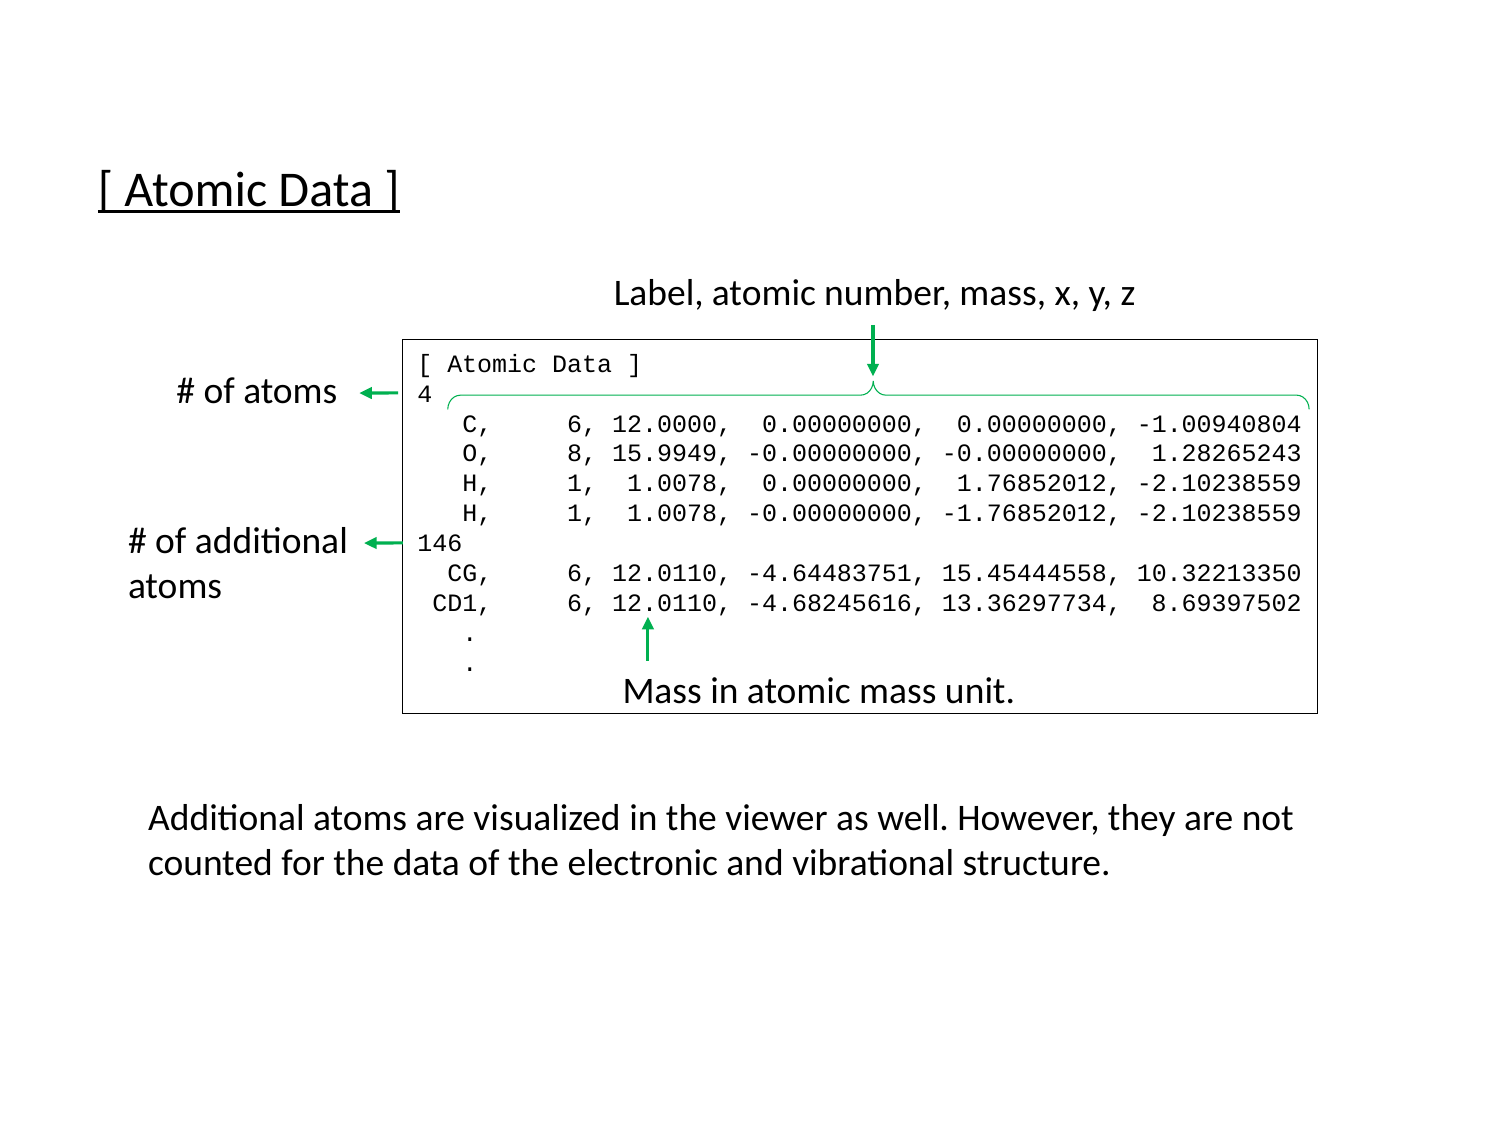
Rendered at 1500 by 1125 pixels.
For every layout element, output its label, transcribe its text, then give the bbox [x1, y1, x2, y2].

text_box # of atoms [161, 358, 353, 419]
text_box Label, atomic number, mass, x, y, z [598, 260, 1151, 321]
text_box [ Atomic Data ] [83, 149, 415, 224]
text_box Additional atoms are visualized in the viewer as well. However, they are not counted for the data of the electronic and vibrational structure. [133, 785, 1413, 891]
text_box [447, 380, 1310, 410]
text_box [ Atomic Data ] 4 C, 6, 12.0000, 0.00000000, 0.00000000, -1.00940804 O, 8, 15.9949, -0.00000000, -0.00000000, 1.28265243 H, 1, 1.0078, 0.00000000, 1.76852012, -2.10238559 H, 1, 1.0078, -0.00000000, -1.76852012, -2.10238559 146 CG, 6, 12.0110, -4.64483751, 15.45444558, 10.32213350 CD1, 6, 12.0110, -4.68245616, 13.36297734, 8.69397502 . . [402, 339, 1318, 714]
text_box Mass in atomic mass unit. [607, 658, 1031, 719]
text_box # of additional atoms [113, 508, 372, 614]
